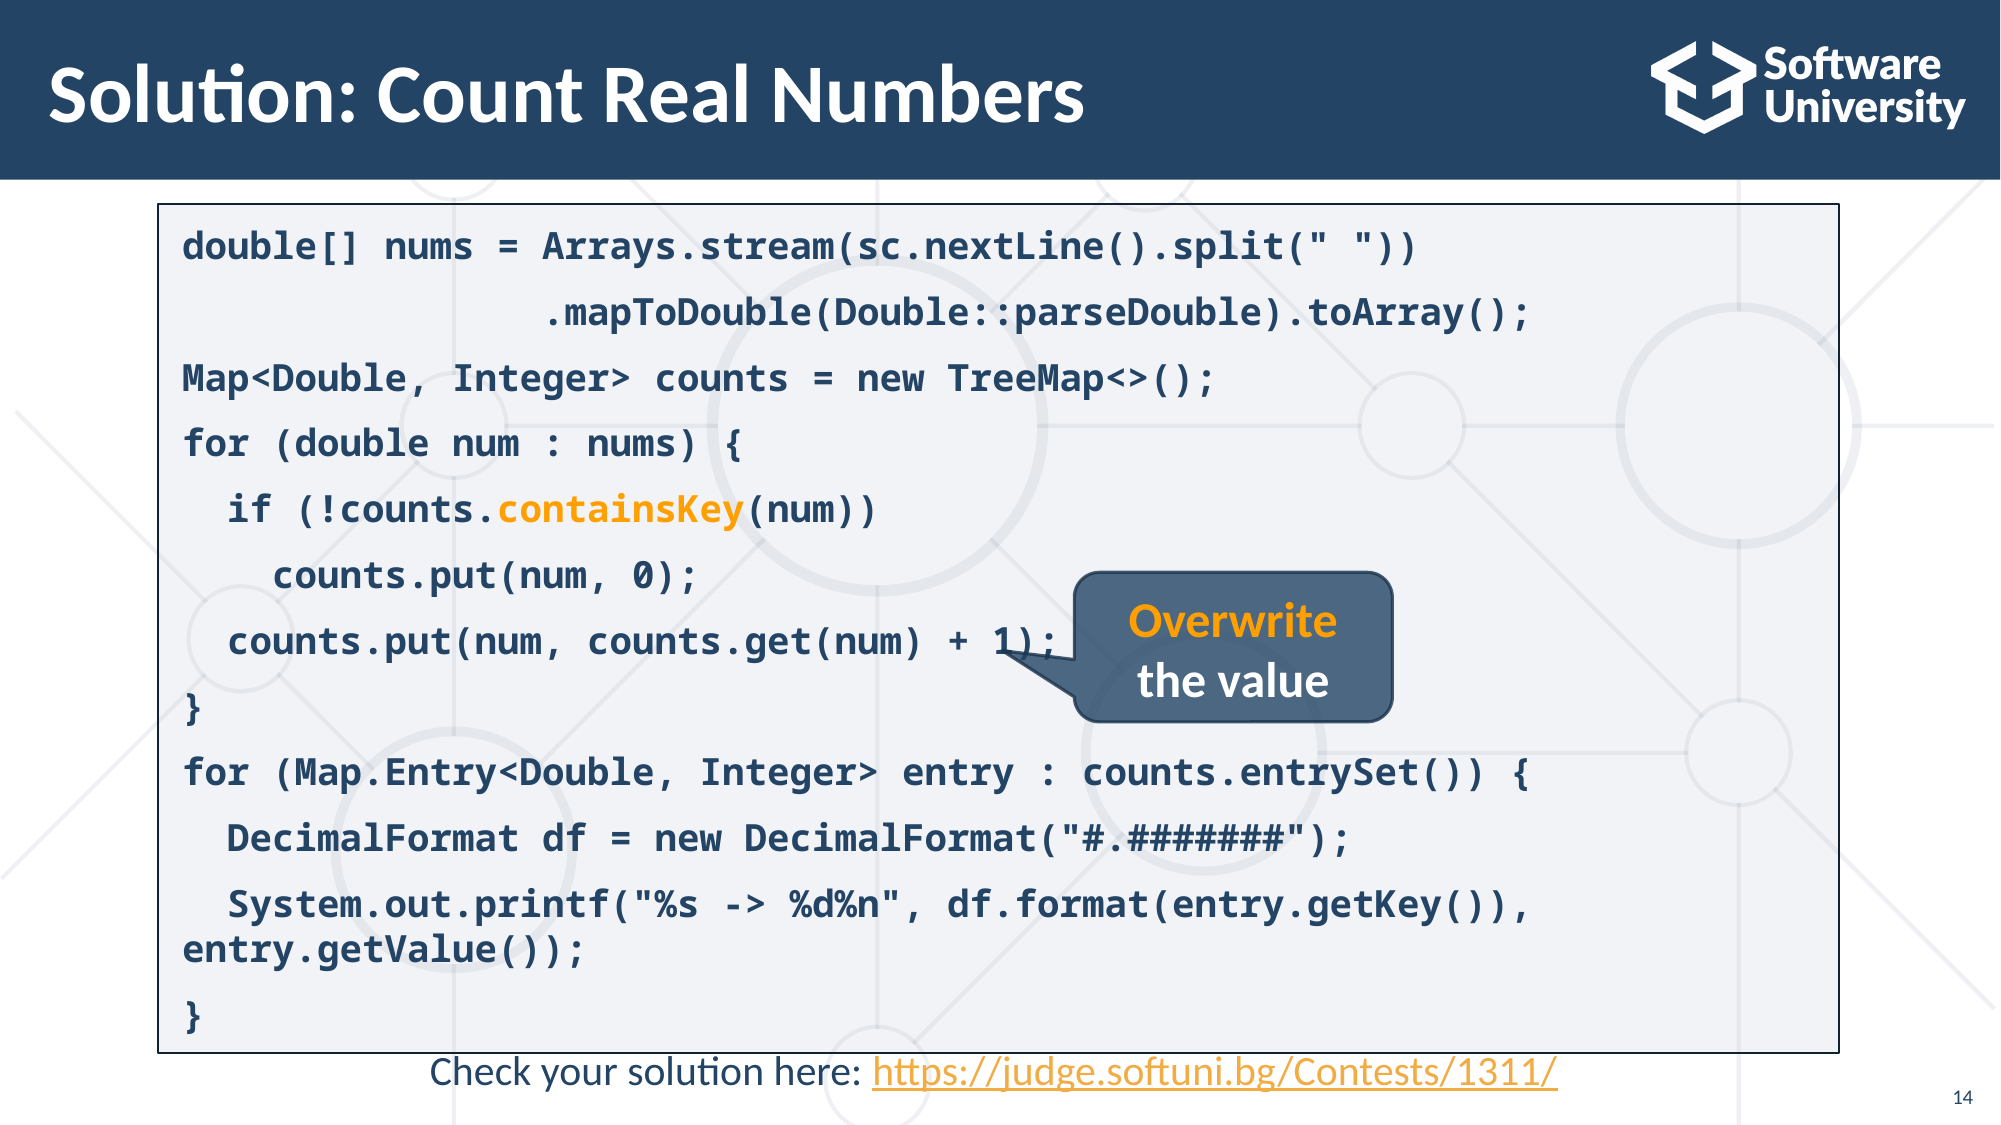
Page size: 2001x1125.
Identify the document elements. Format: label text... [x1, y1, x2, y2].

title Solution: Count Real Numbers [31, 16, 1625, 162]
picture [1651, 41, 1966, 134]
slide_number 14 [1927, 1067, 1989, 1117]
text_box Overwrite the value [1000, 570, 1395, 724]
text_box Check your solution here: https://judge.softuni.bg/Contests/1311/ [124, 1035, 1863, 1101]
text_box double[] nums = Arrays.stream(sc.nextLine().split(" ")) .mapToDouble(Double::parseDouble).toArray(); Map<Double, Integer> counts = new TreeMap<>(); for (double num : nums) { if (!counts.containsKey(num)) counts.put(num, 0); counts.put(num, counts.get(num) + 1); } for (Map.Entry<Double, Integer> entry : counts.entrySet()) { DecimalFormat df = new DecimalFormat("#.#######"); System.out.printf("%s -> %d%n", df.format(entry.getKey()), entry.getValue()); } [158, 204, 1840, 1035]
